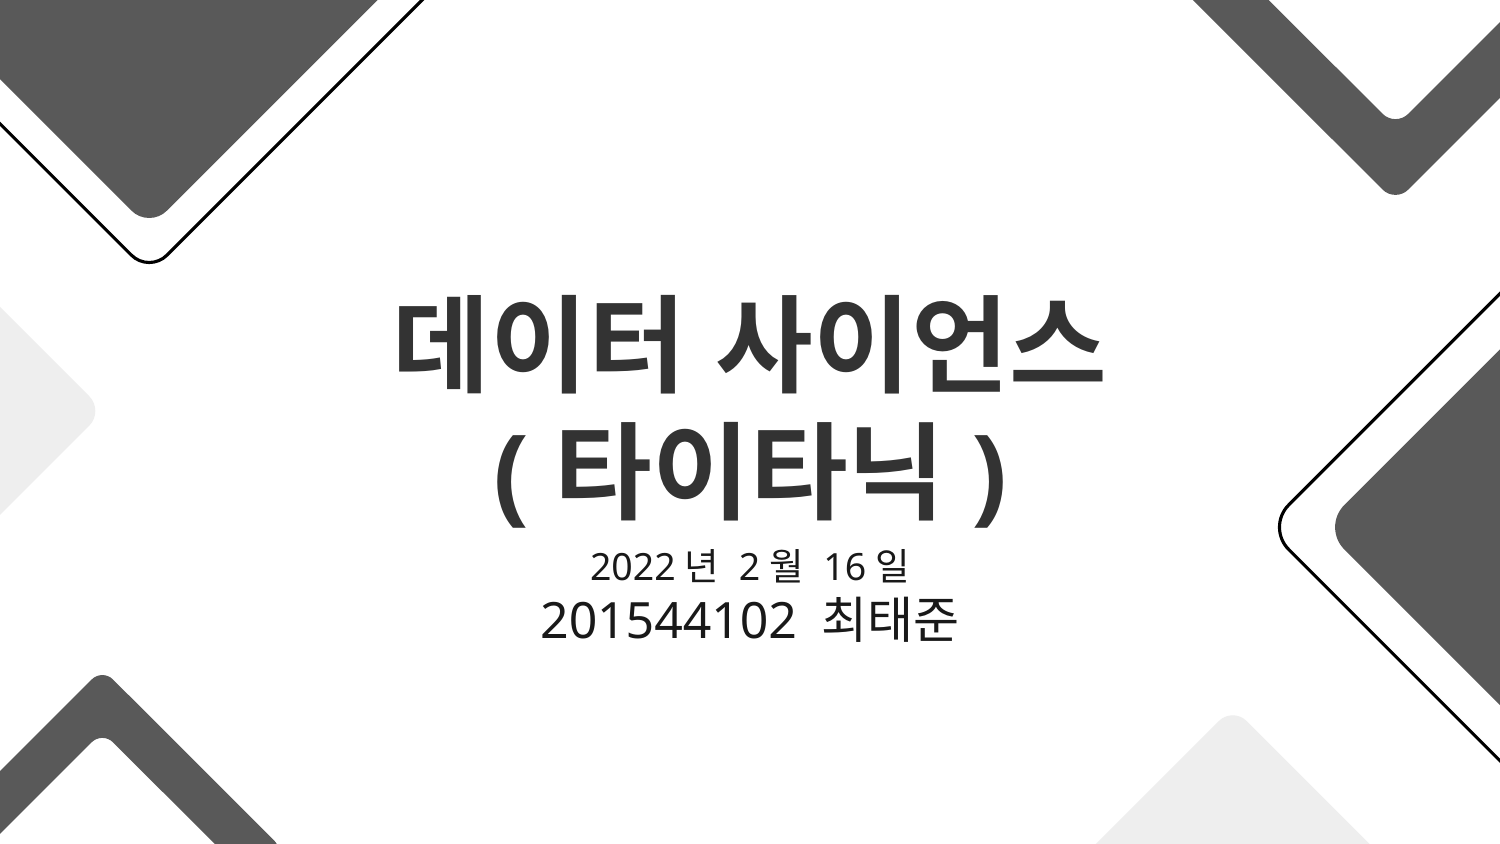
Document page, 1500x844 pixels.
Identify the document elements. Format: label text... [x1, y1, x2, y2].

title 데이터 사이언스 (타이타닉) [337, 607, 1163, 616]
subtitle 2022년 2월 16일 201544102 최태준 [337, 528, 1163, 607]
title 데이터 사이언스 (타이타닉) [337, 194, 1163, 528]
